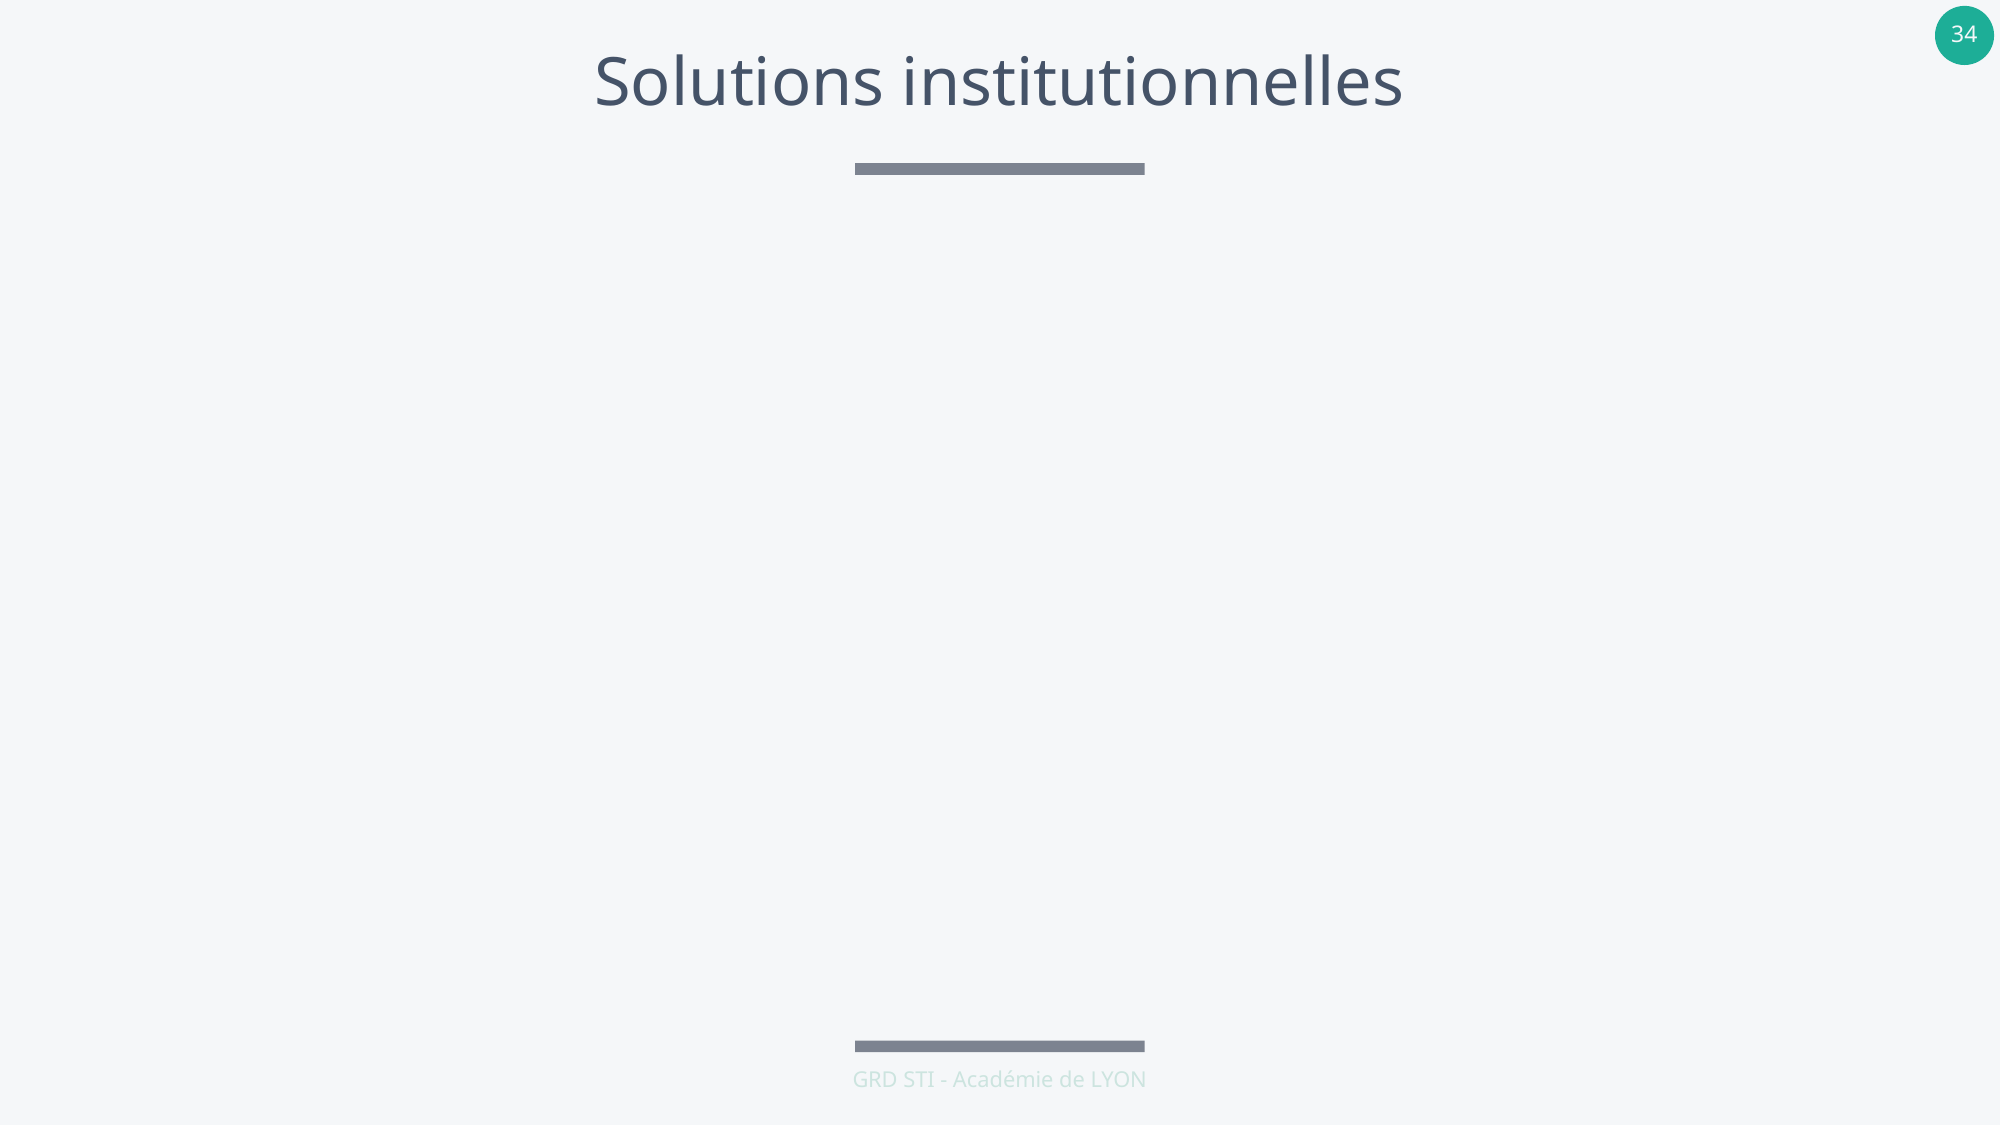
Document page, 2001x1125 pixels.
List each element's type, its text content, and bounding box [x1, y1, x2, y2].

footer GRD STI - Académie de LYON [662, 1050, 1338, 1111]
title Solutions institutionnelles [65, 0, 1935, 168]
